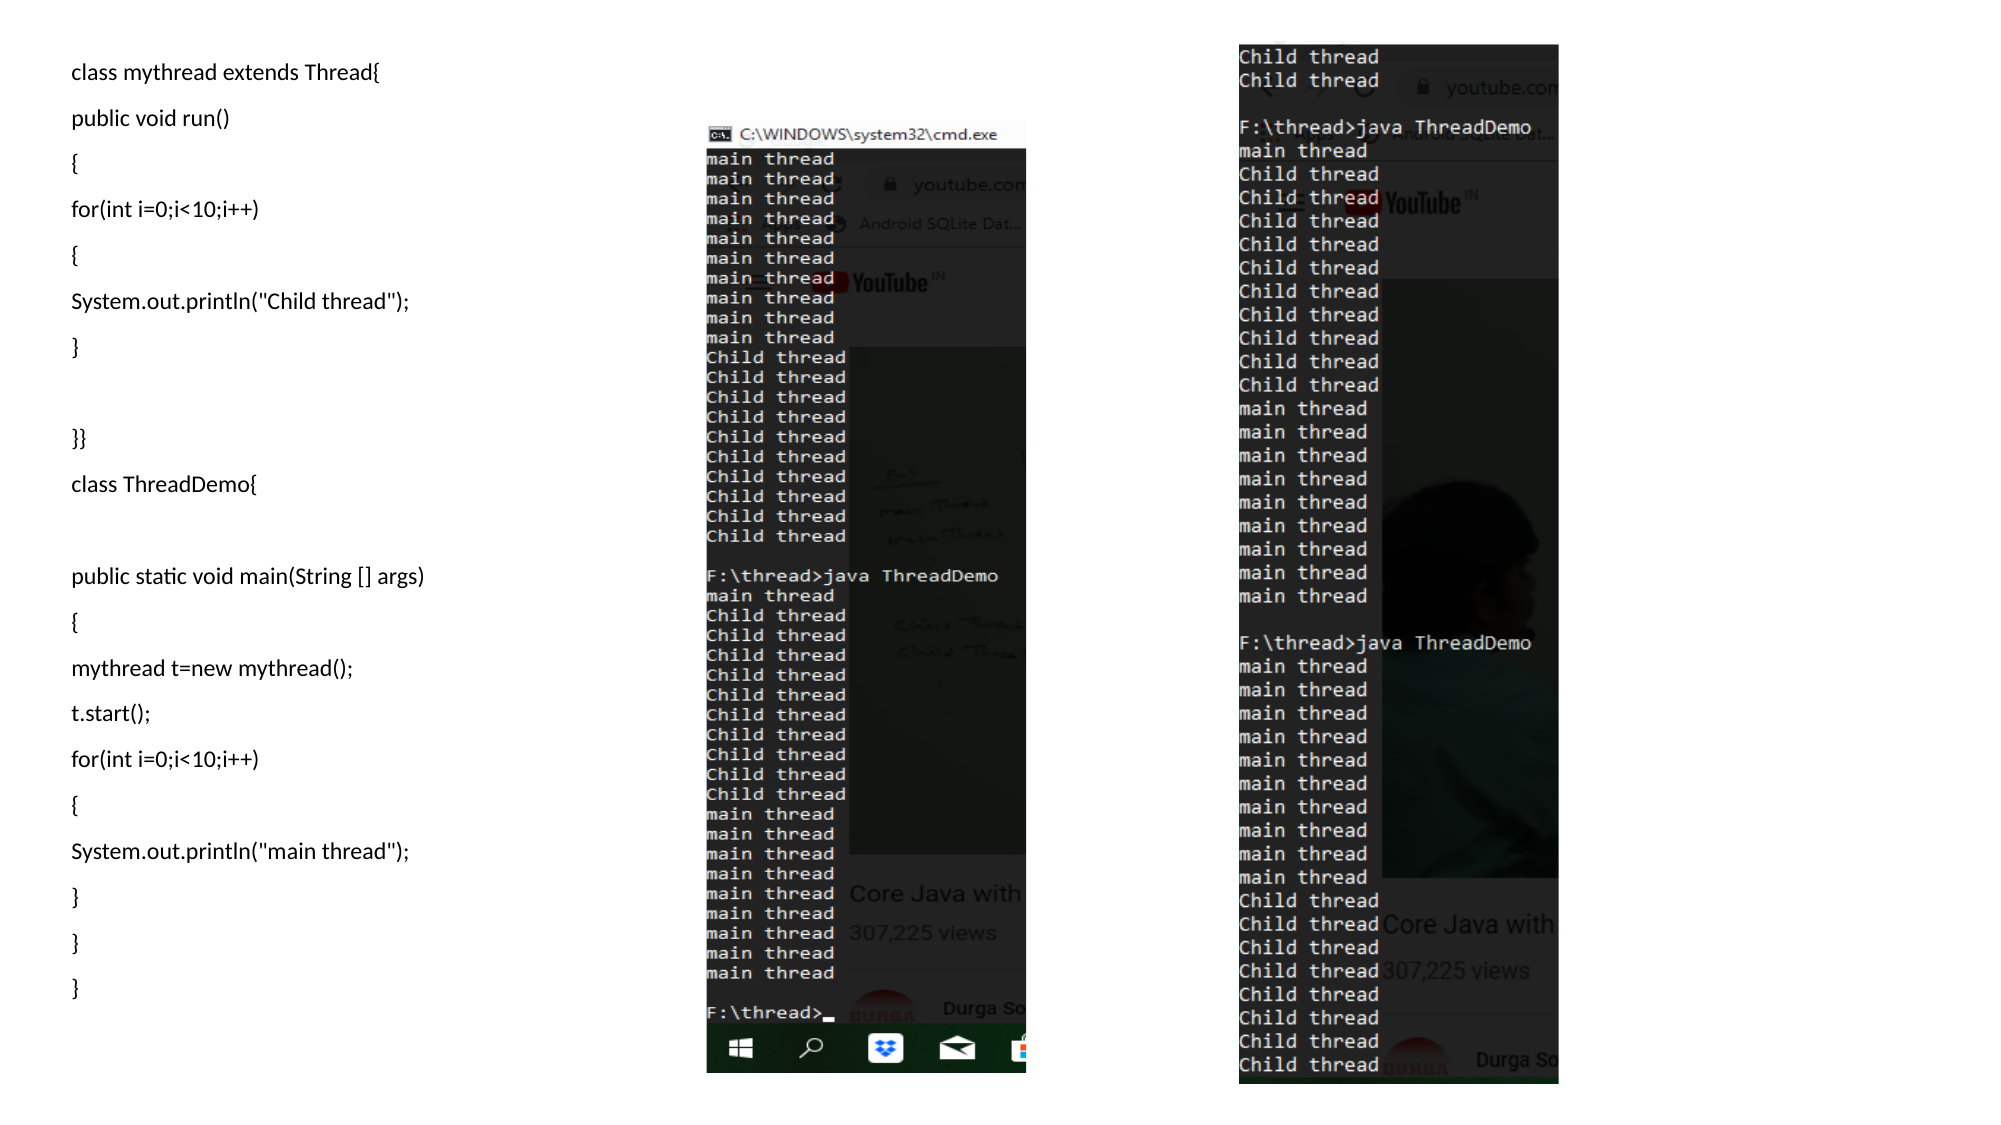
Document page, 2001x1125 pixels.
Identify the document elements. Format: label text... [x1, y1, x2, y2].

picture [1239, 41, 1559, 1084]
list class mythread extends Thread{ public void run() { for(int i=0;i<10;i++) { System.out.println("Child thread"); } }} class ThreadDemo{ public static void main(String [] args) { mythread t=new mythread(); t.start(); for(int i=0;i<10;i++) { System.out.println("main thread"); } } } [56, 52, 603, 1014]
picture [706, 52, 1027, 1074]
